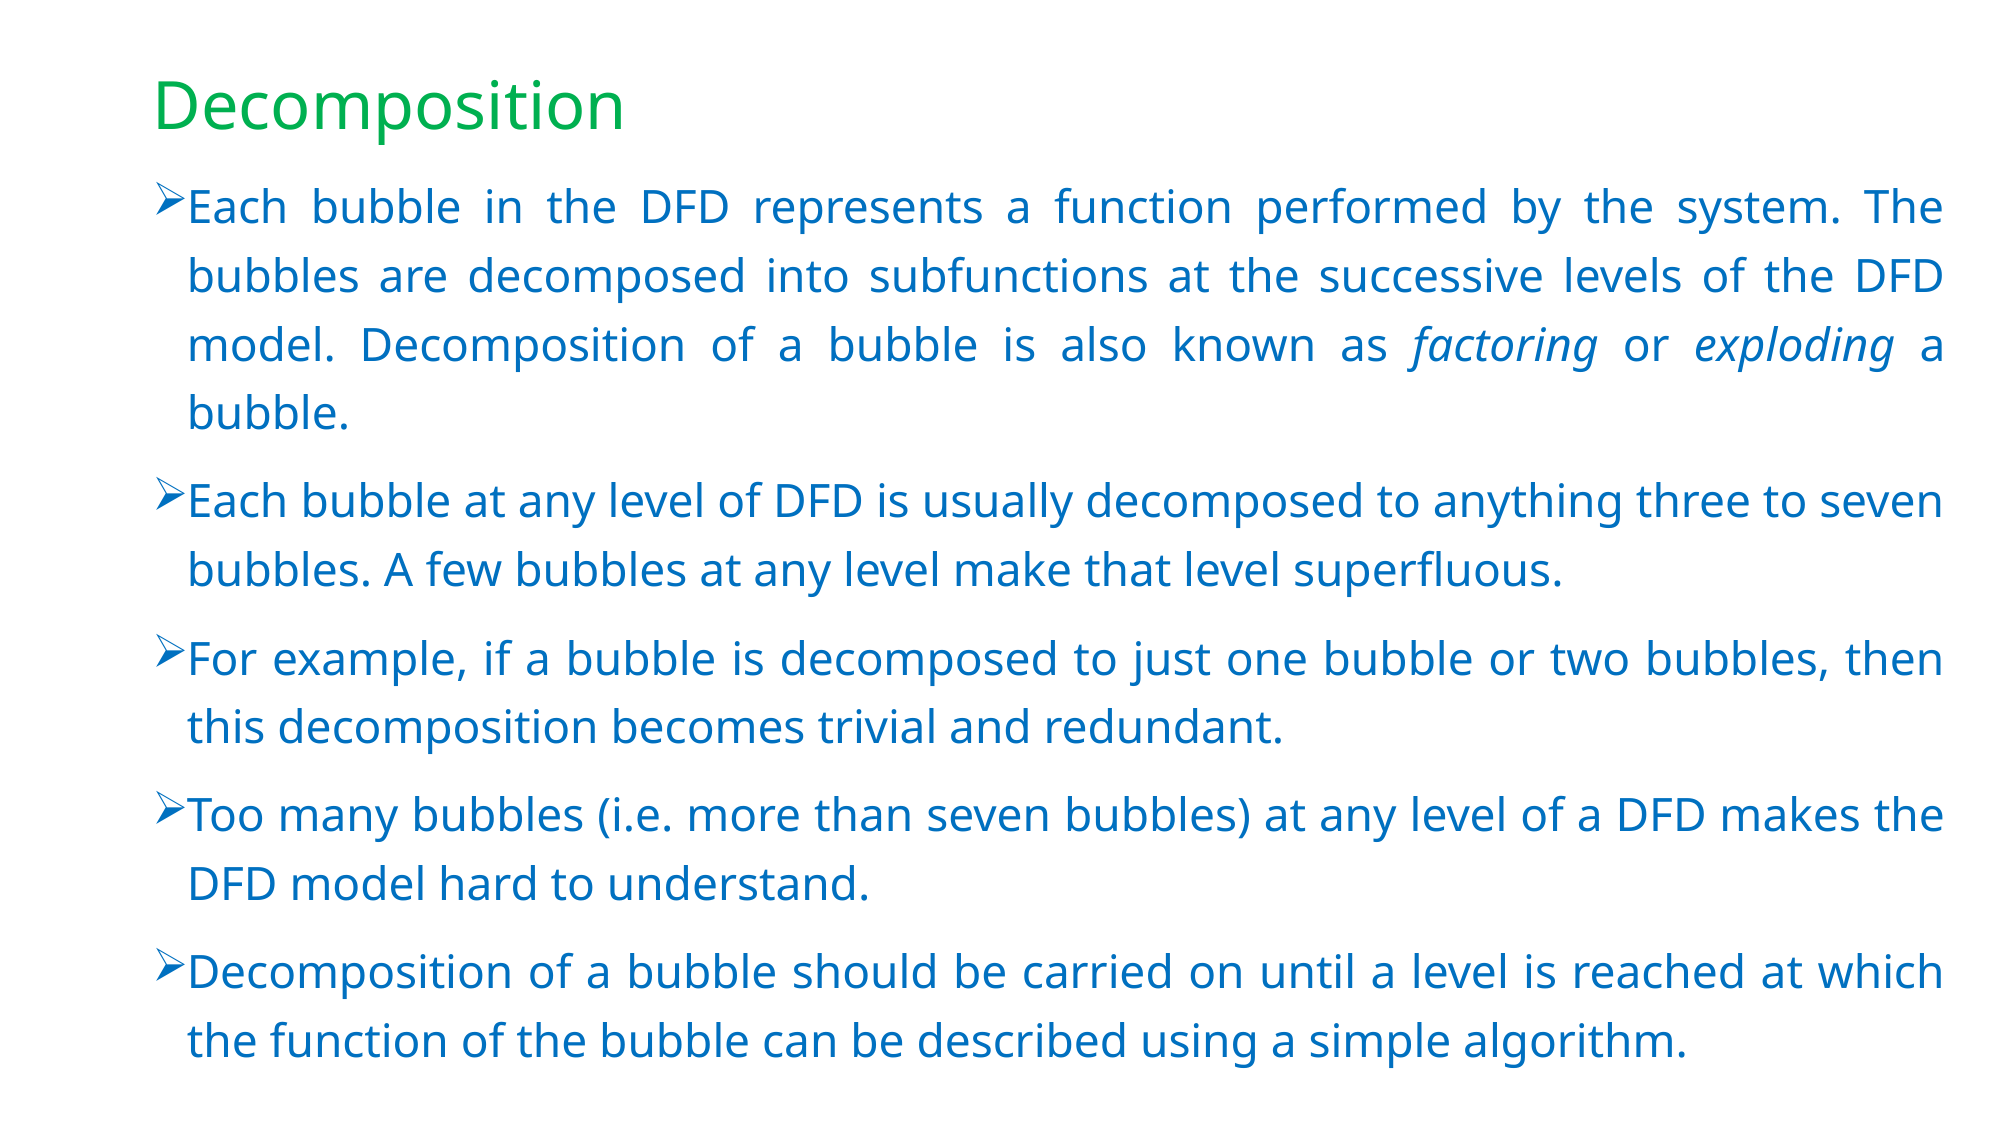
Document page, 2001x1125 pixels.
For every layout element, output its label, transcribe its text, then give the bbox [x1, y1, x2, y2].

list Each bubble in the DFD represents a function performed by the system. The bubbles are decomposed into subfunctions at the successive levels of the DFD model. Decomposition of a bubble is also known as factoring or exploding a bubble. Each bubble at any level of DFD is usually decomposed to anything three to seven bubbles. A few bubbles at any level make that level superfluous. For example, if a bubble is decomposed to just one bubble or two bubbles, then this decomposition becomes trivial and redundant. Too many bubbles (i.e. more than seven bubbles) at any level of a DFD makes the DFD model hard to understand. Decomposition of a bubble should be carried on until a level is reached at which the function of the bubble can be described using a simple algorithm. [137, 155, 1961, 1081]
title Decomposition [137, 59, 1863, 155]
